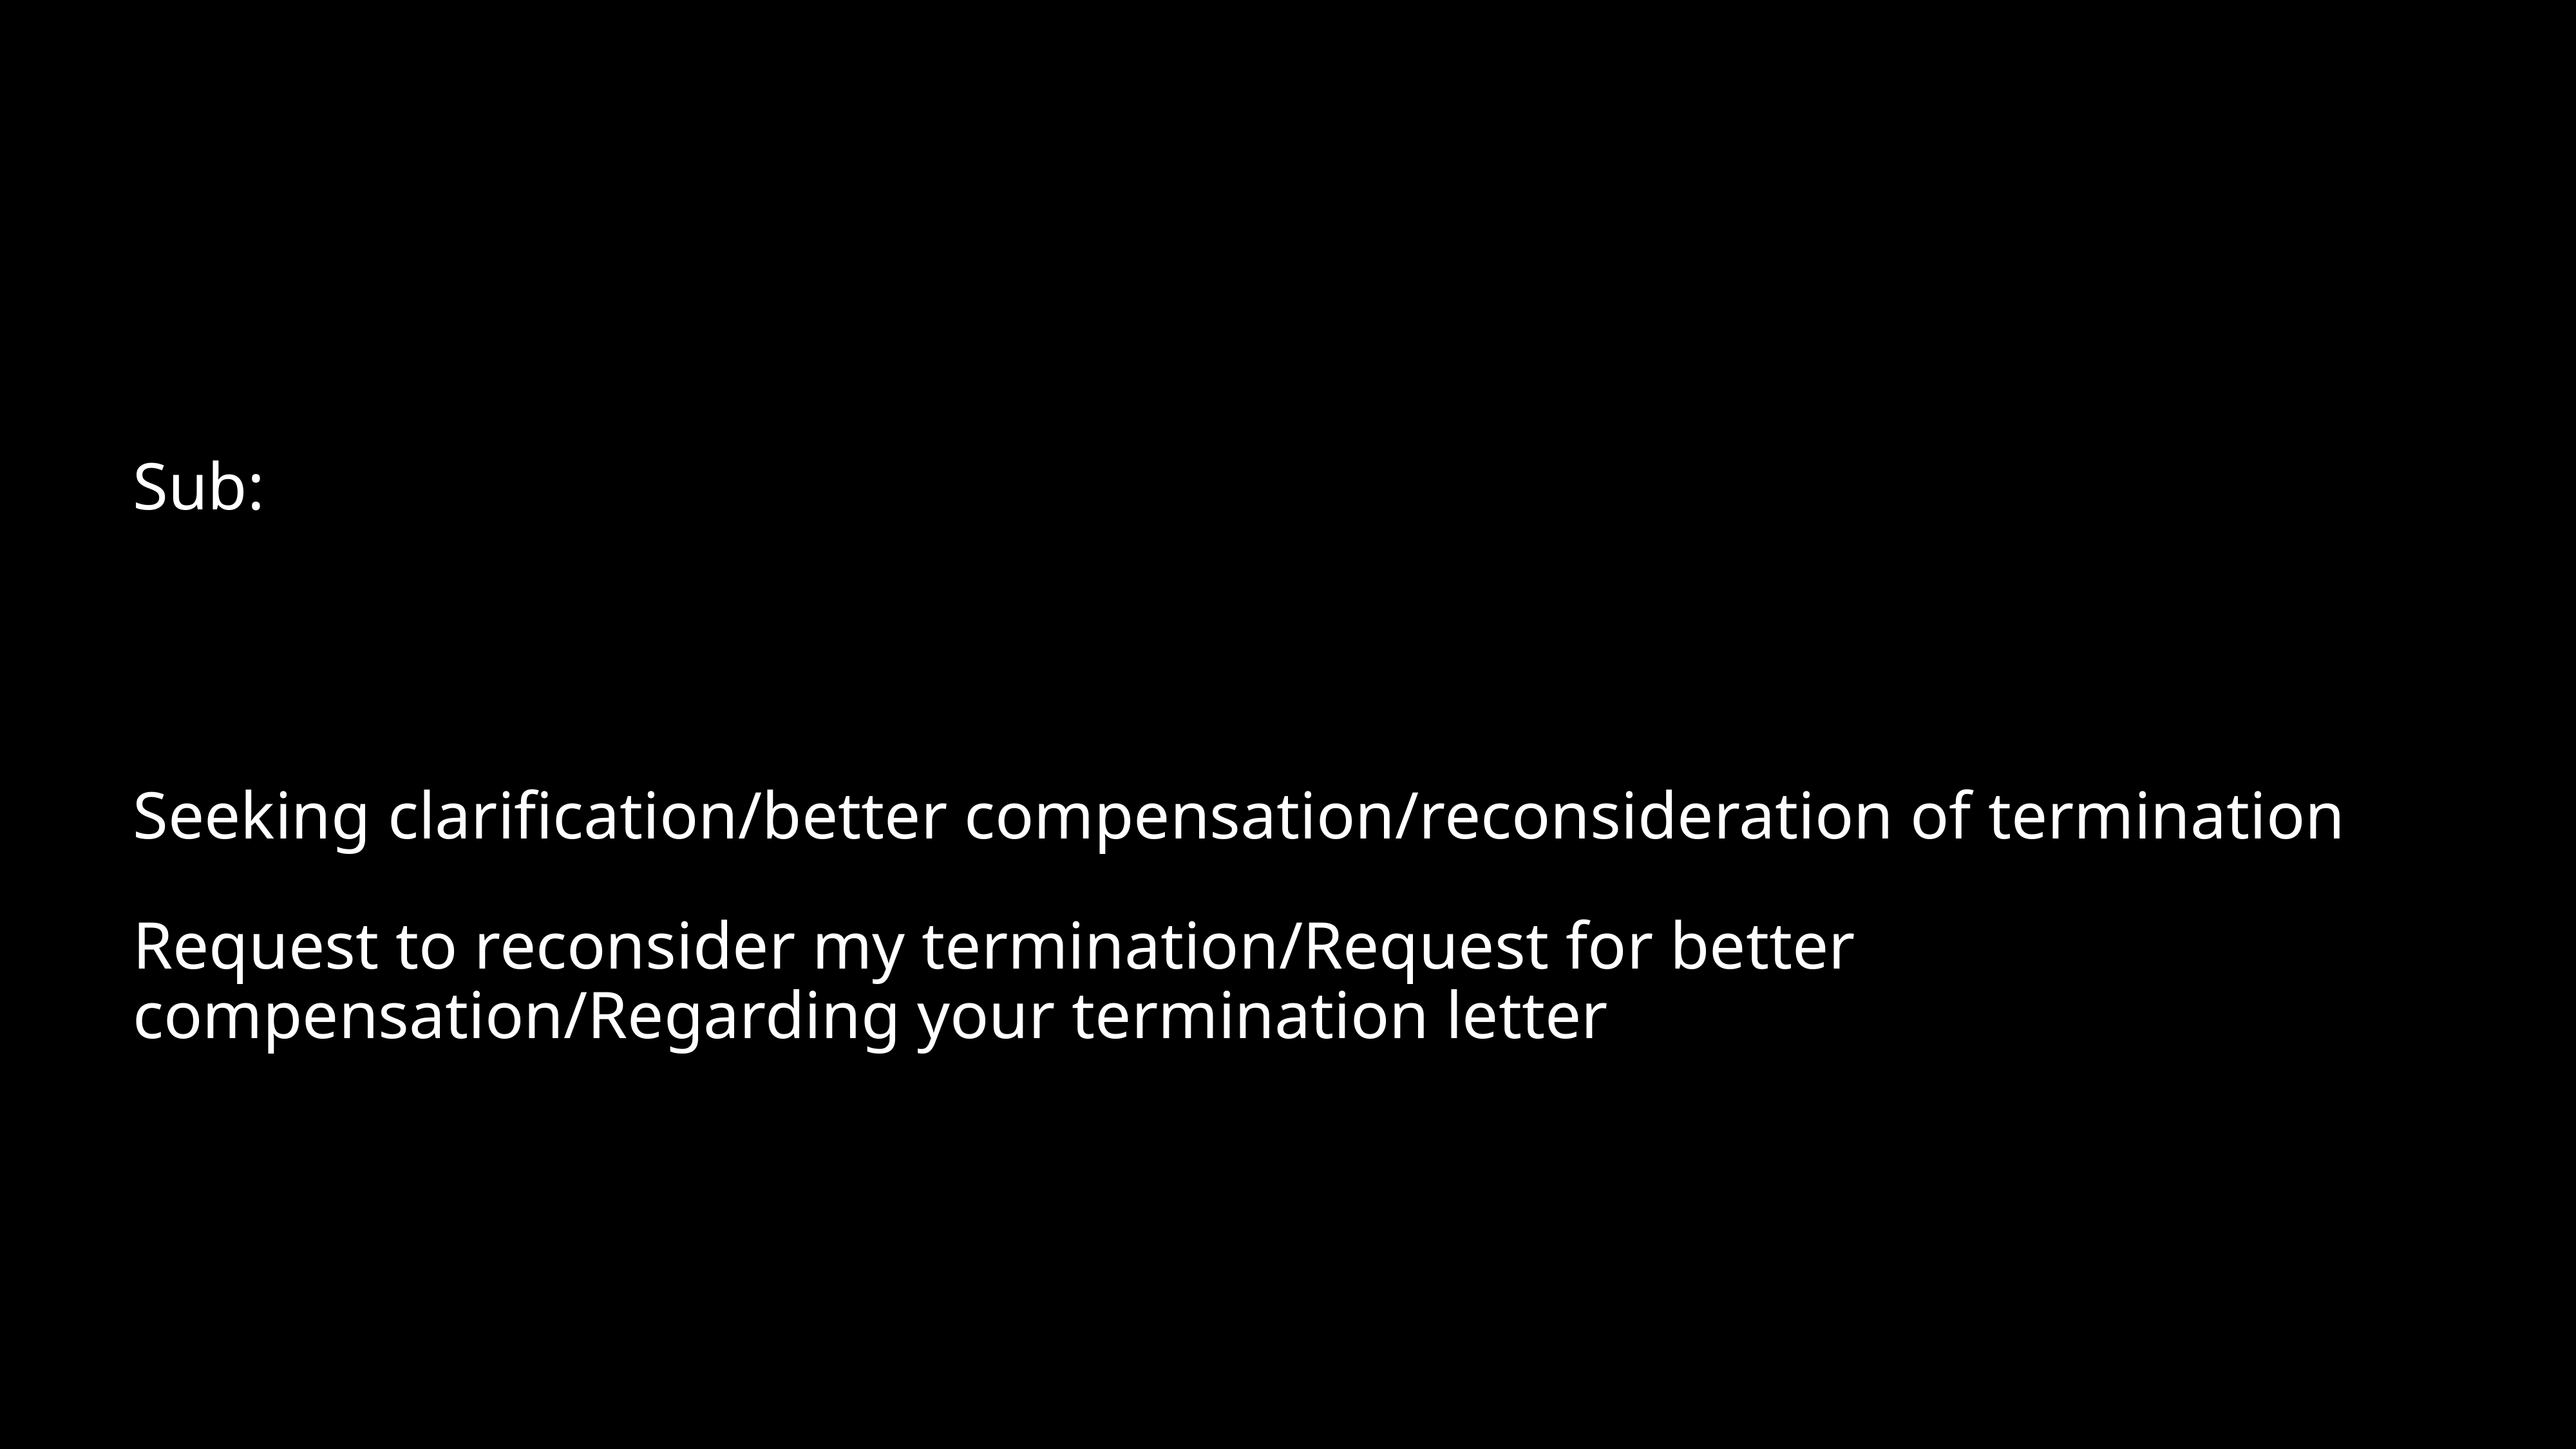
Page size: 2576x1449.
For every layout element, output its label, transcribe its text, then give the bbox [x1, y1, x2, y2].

list Sub: Seeking clarification/better compensation/reconsideration of termination Request to reconsider my termination/Request for better compensation/Regarding your termination letter [127, 448, 2449, 1321]
